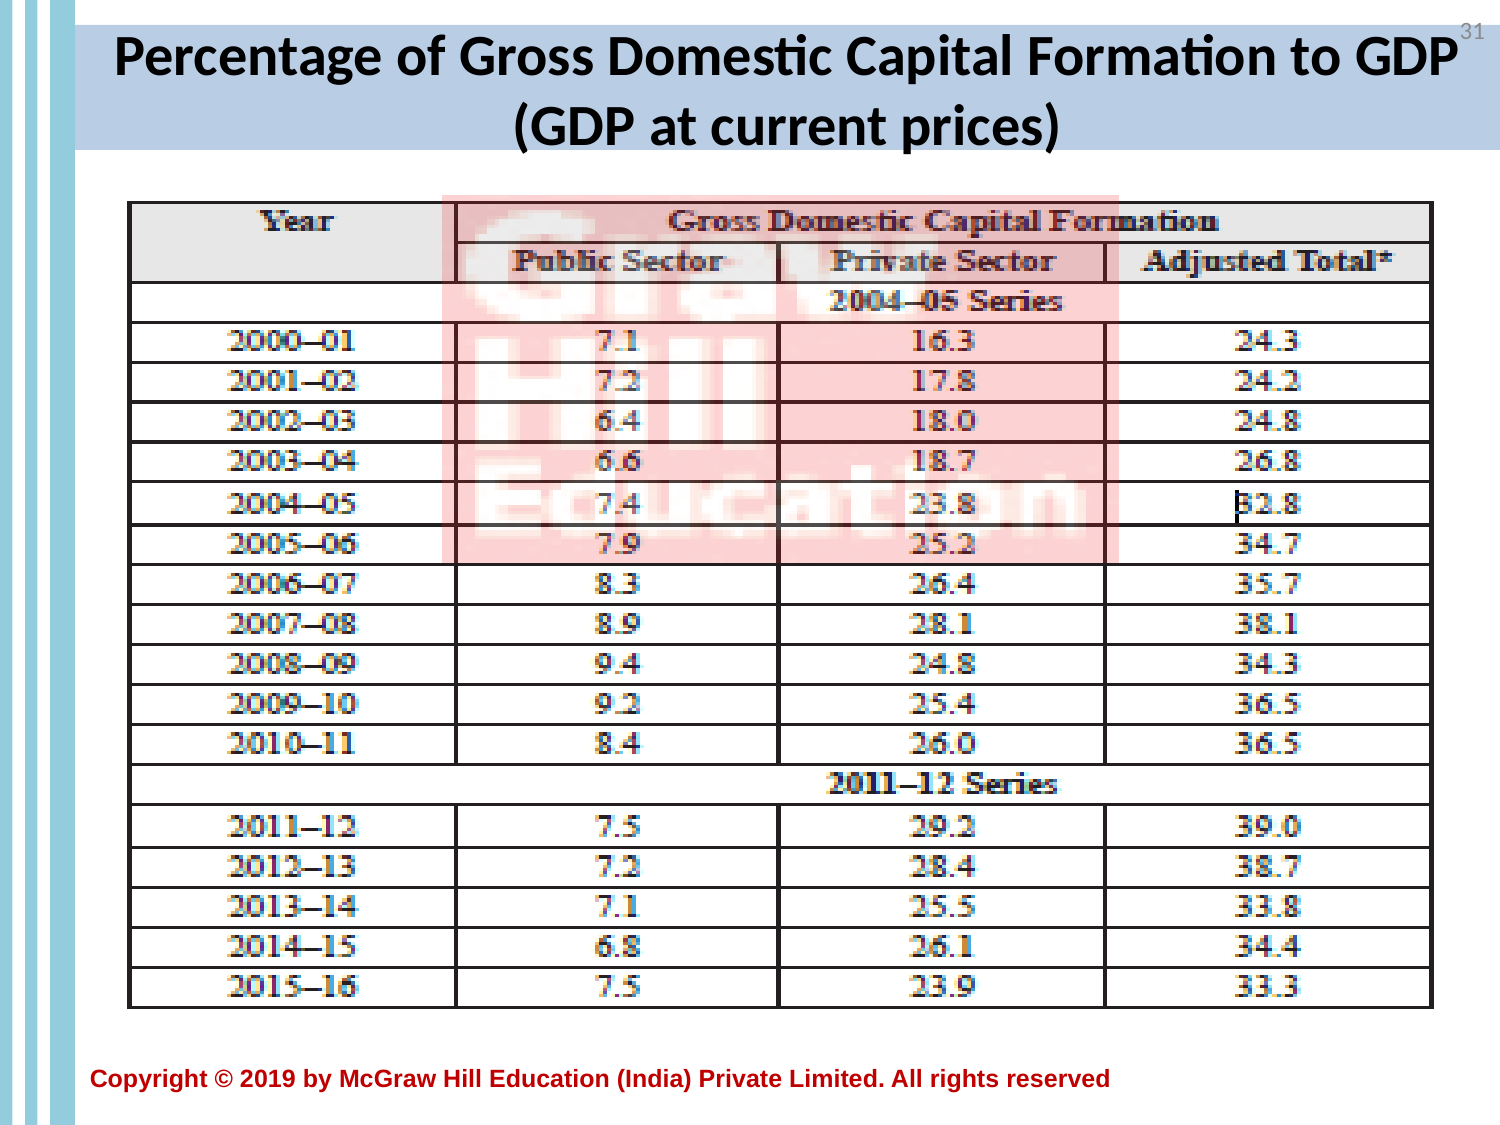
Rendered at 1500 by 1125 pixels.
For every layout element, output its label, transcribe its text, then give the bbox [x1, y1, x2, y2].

title Percentage of Gross Domestic Capital Formation to GDP (GDP at current prices) [75, 24, 1500, 150]
slide_number 31 [1425, 0, 1500, 60]
picture [99, 194, 1463, 1026]
